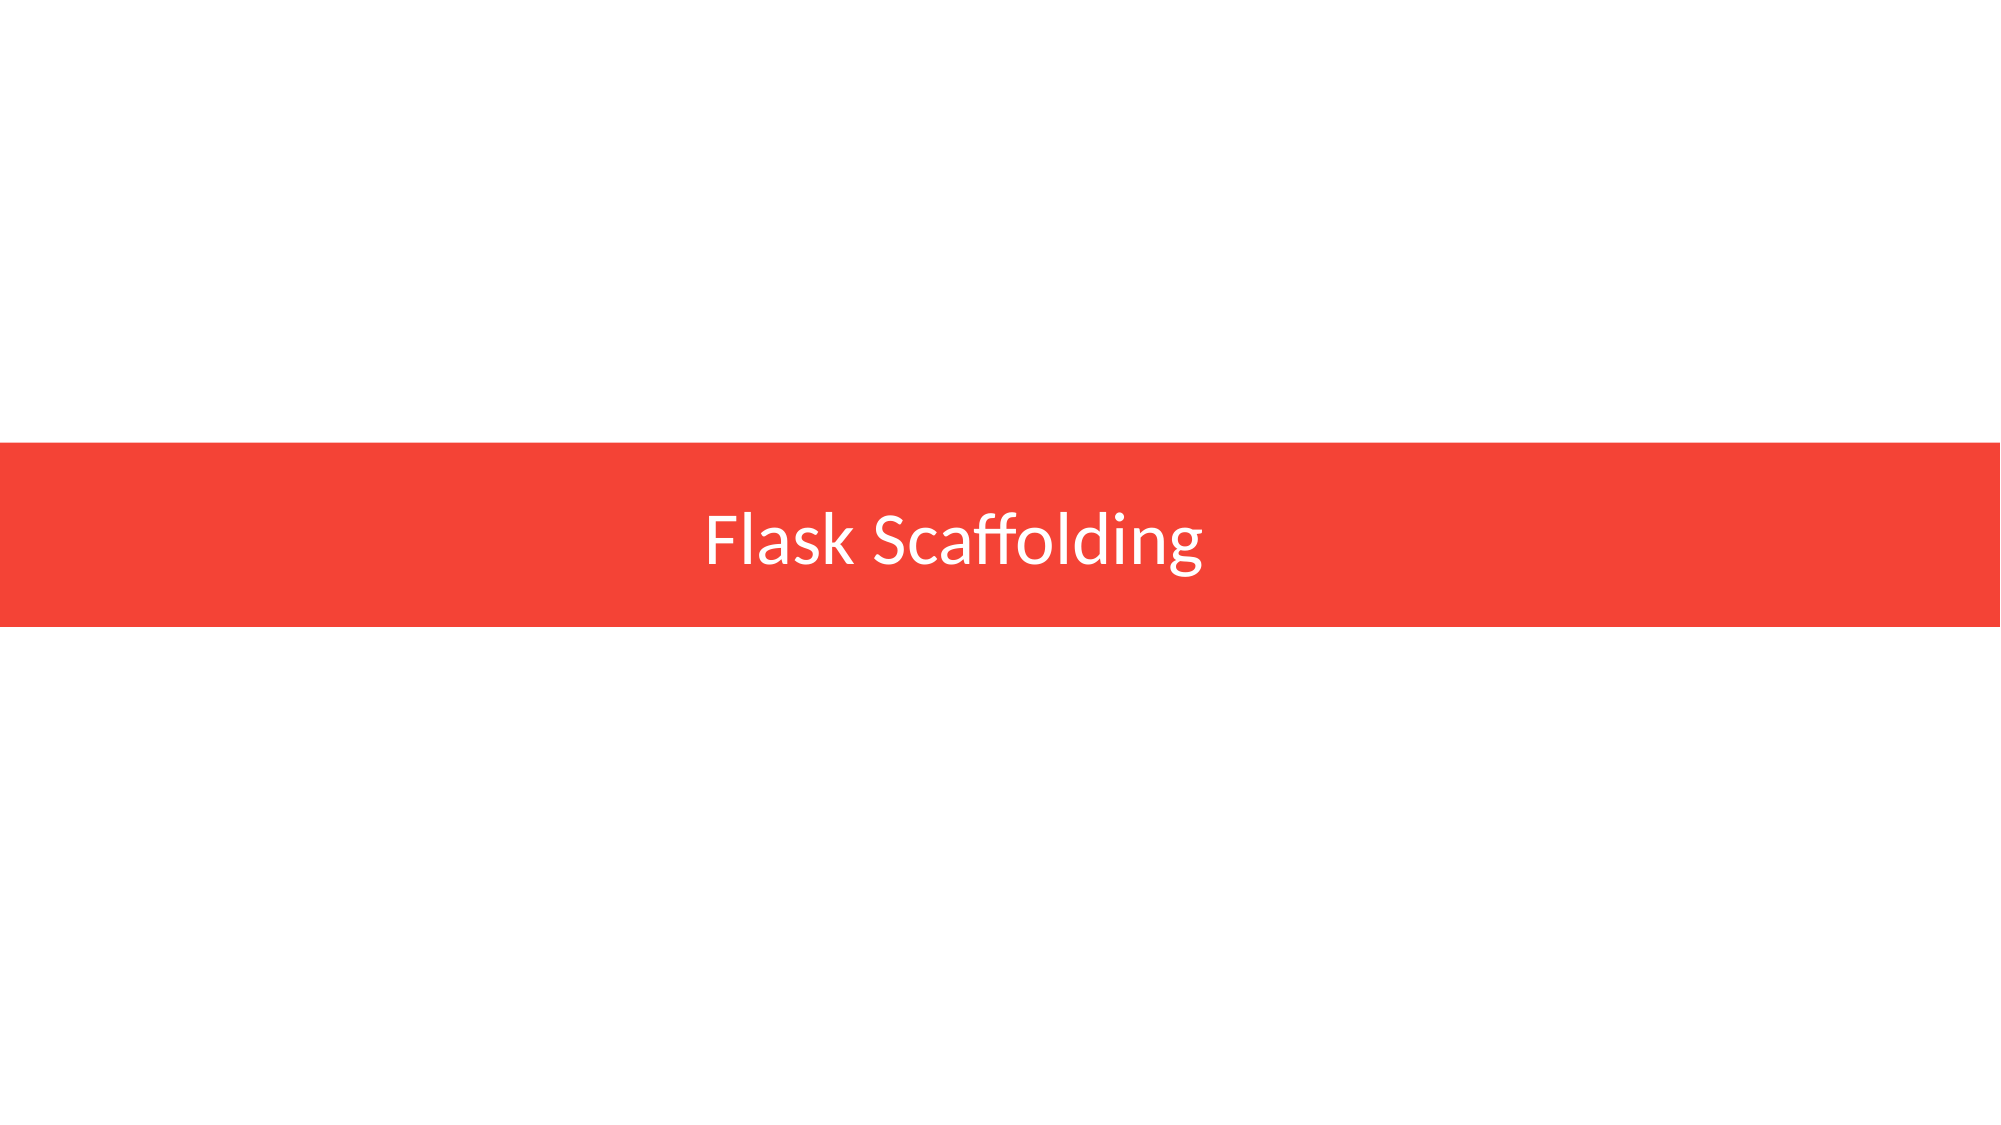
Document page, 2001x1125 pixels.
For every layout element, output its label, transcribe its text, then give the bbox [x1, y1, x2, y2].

text_box [0, 442, 2000, 628]
text_box Flask Scaffolding [690, 481, 1220, 587]
